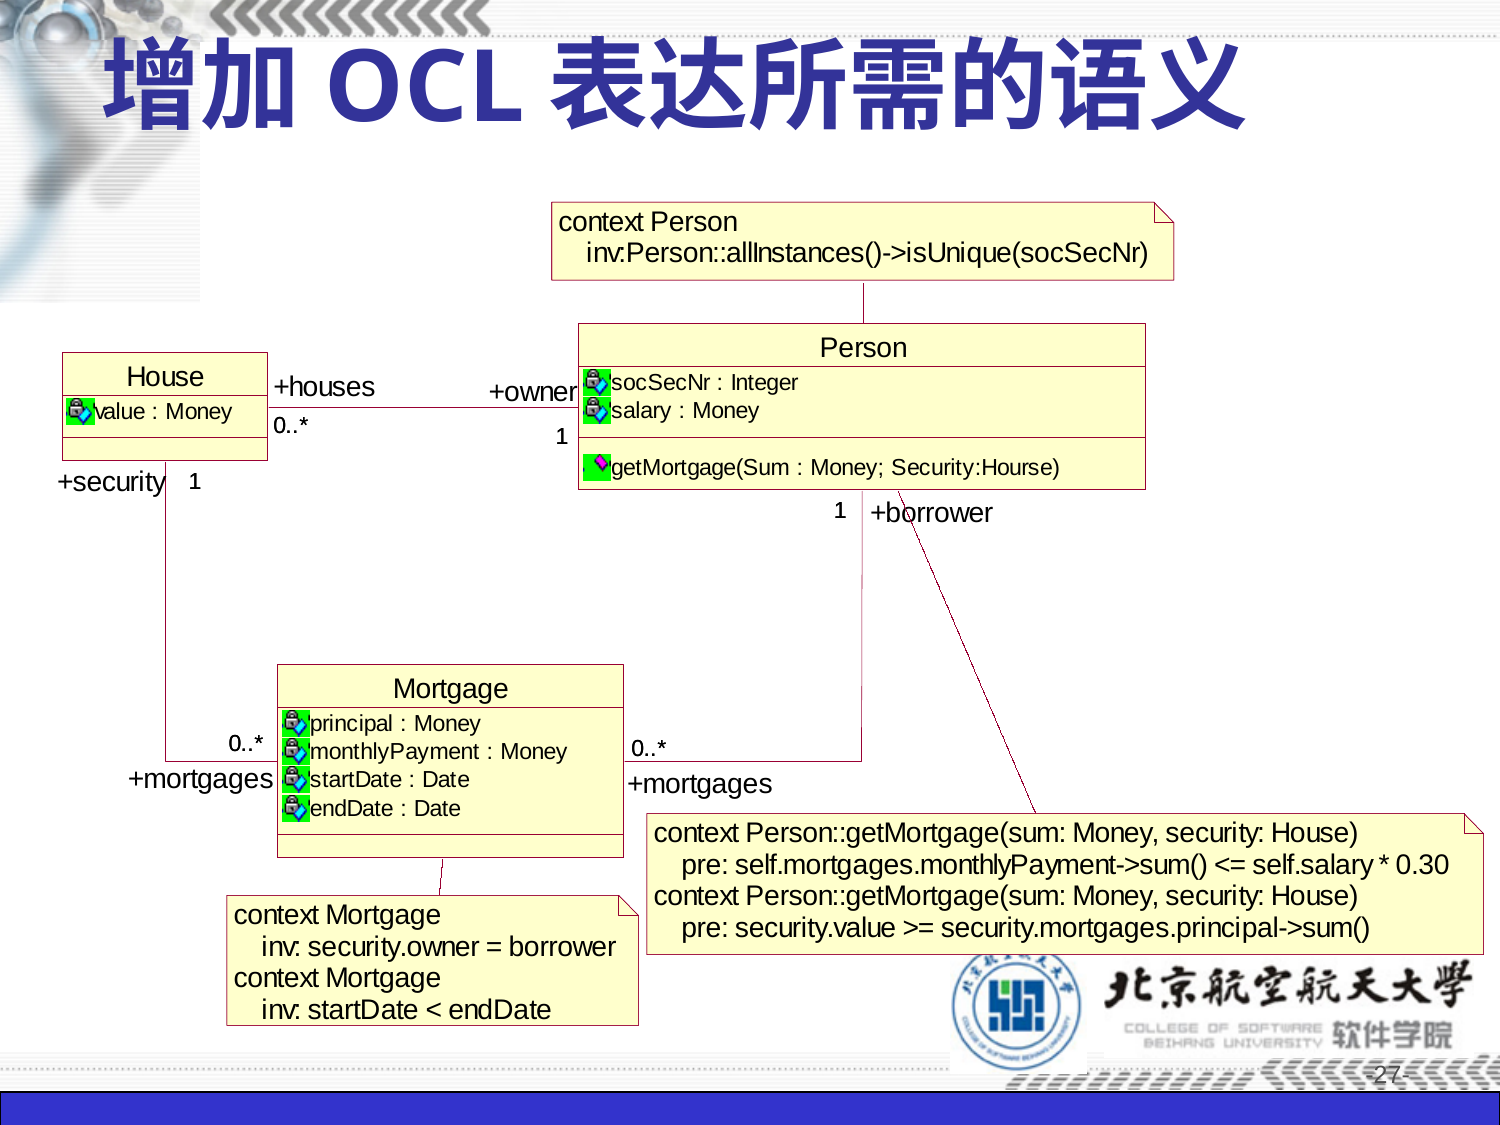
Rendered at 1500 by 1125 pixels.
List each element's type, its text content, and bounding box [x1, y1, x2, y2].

title 增加OCL表达所需的语义 [85, 42, 1388, 149]
picture [0, 0, 1500, 1090]
slide_number -27- [1074, 1080, 1426, 1125]
